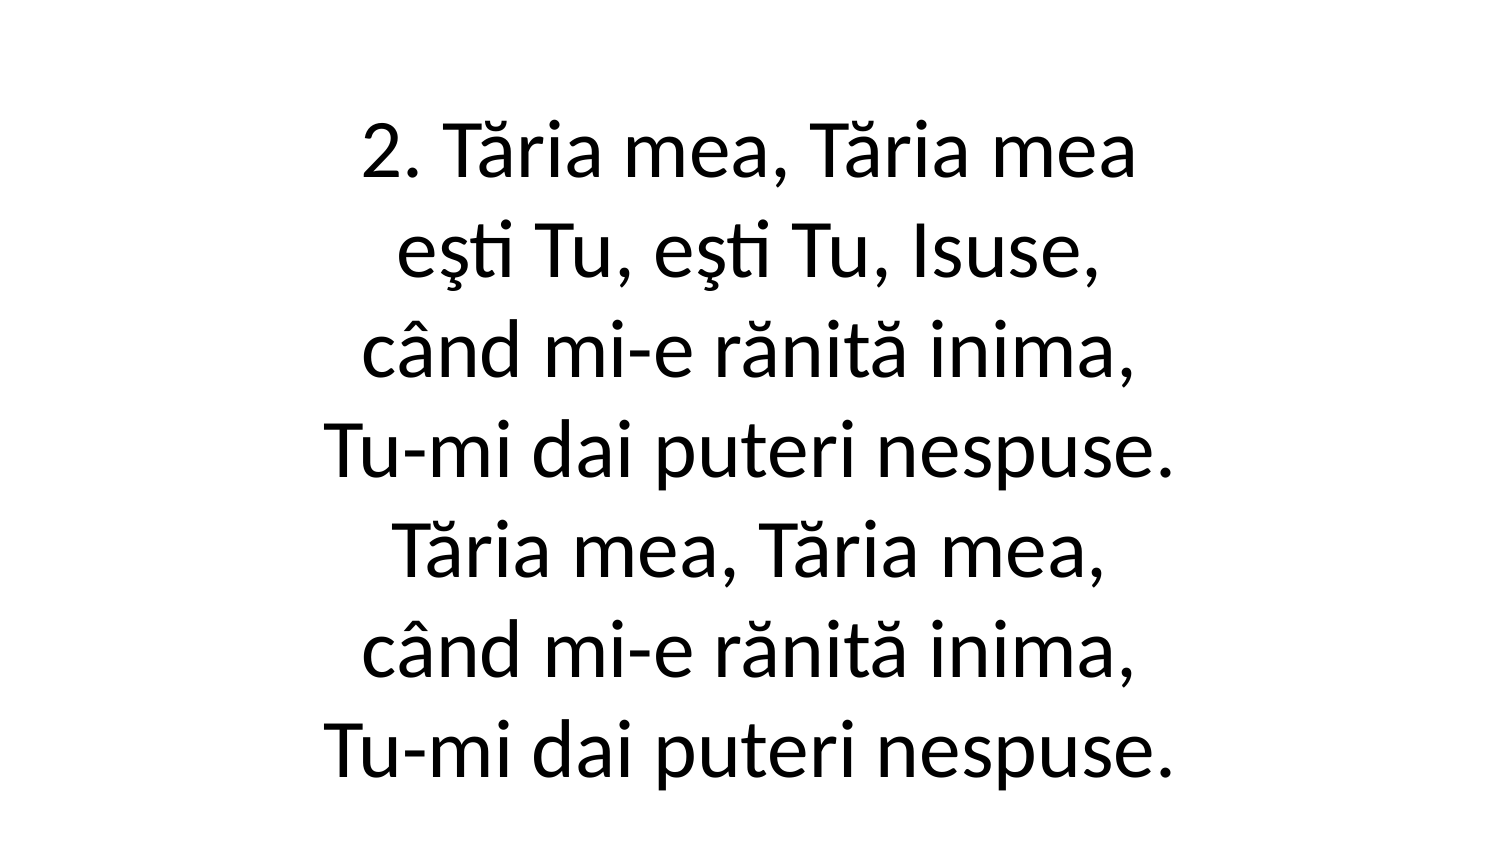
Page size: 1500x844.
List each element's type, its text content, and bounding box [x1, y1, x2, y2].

text_box 2. Tăria mea, Tăria mea eşti Tu, eşti Tu, Isuse, când mi-e rănită inima, Tu-mi dai puteri nespuse. Tăria mea, Tăria mea, când mi-e rănită inima, Tu-mi dai puteri nespuse. [308, 42, 1192, 802]
